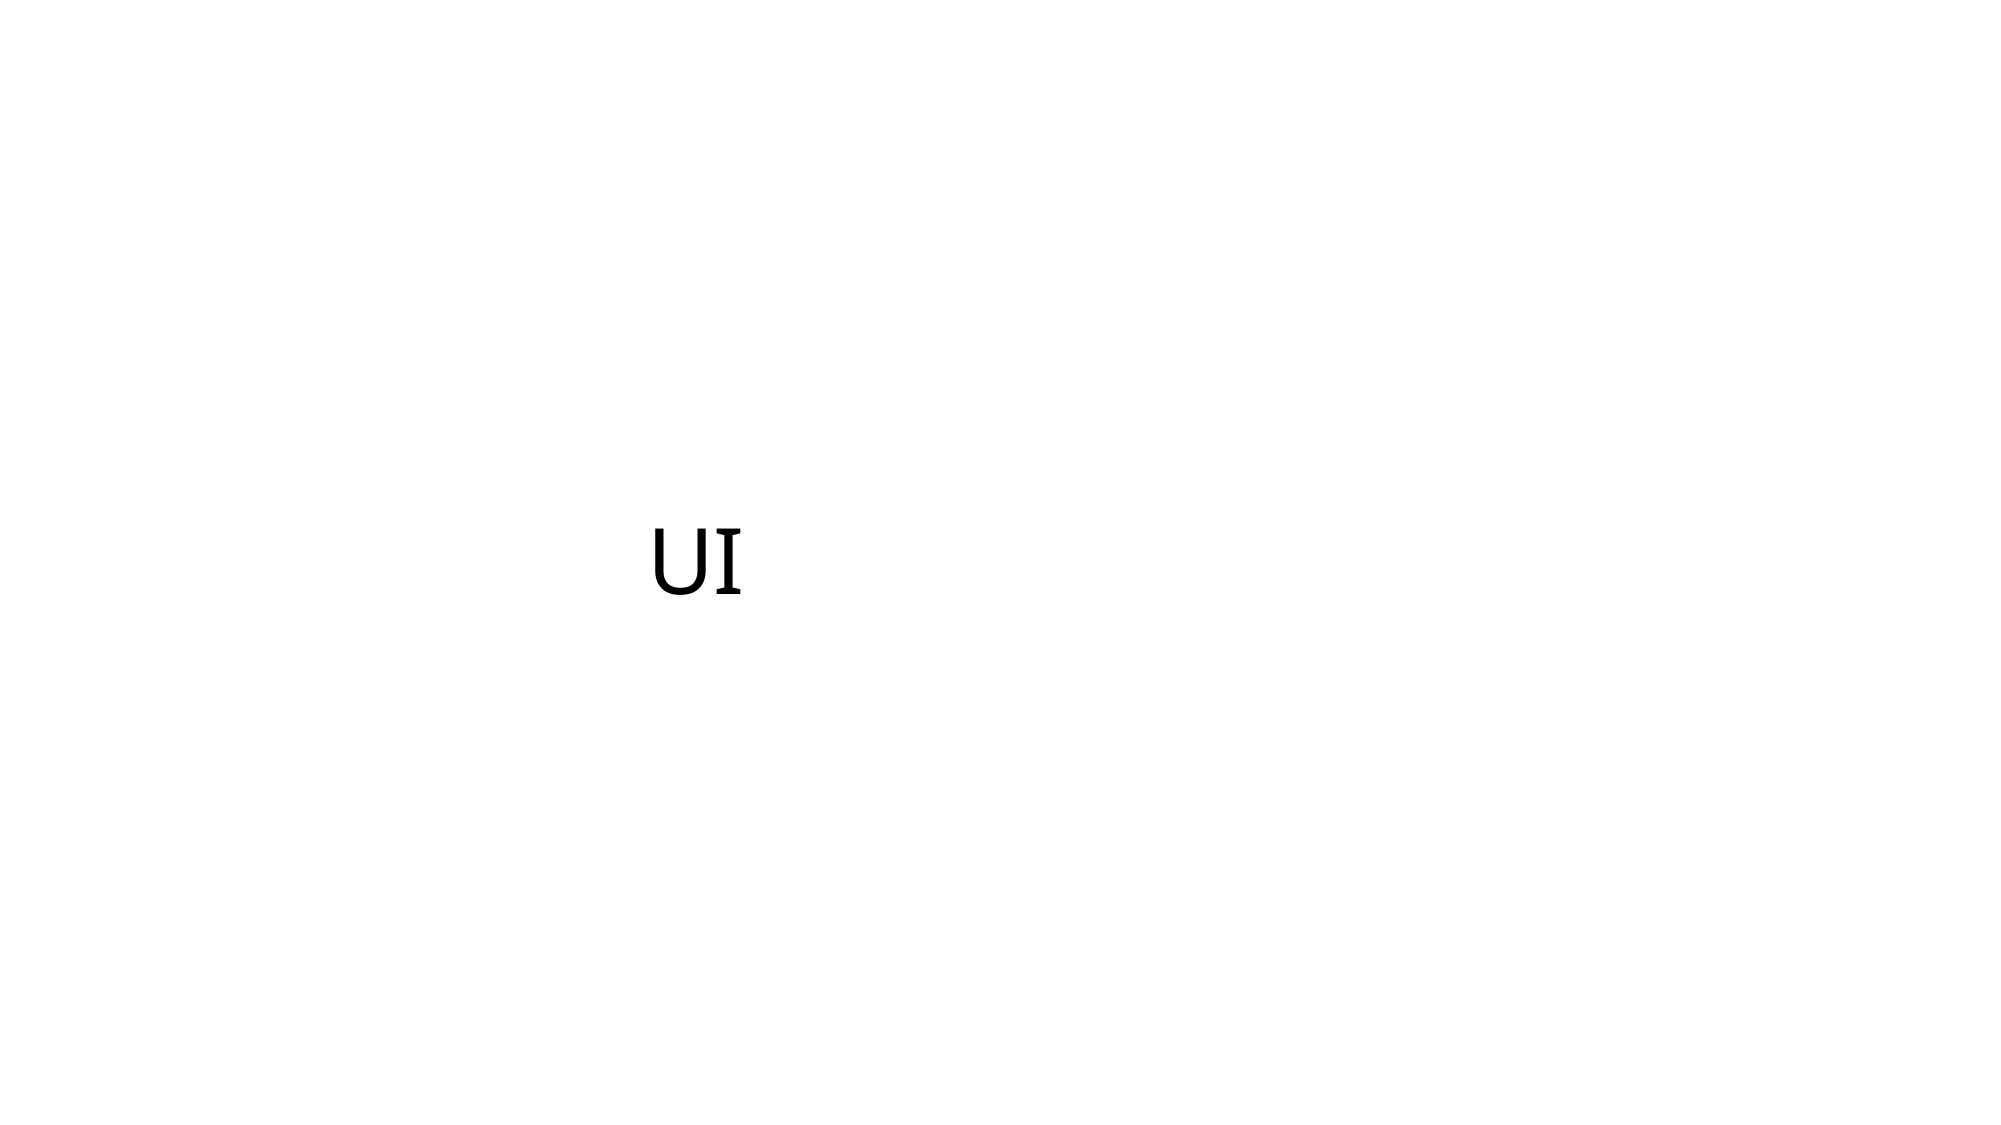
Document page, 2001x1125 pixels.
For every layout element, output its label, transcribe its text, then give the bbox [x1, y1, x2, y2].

title UI [632, 456, 1206, 674]
